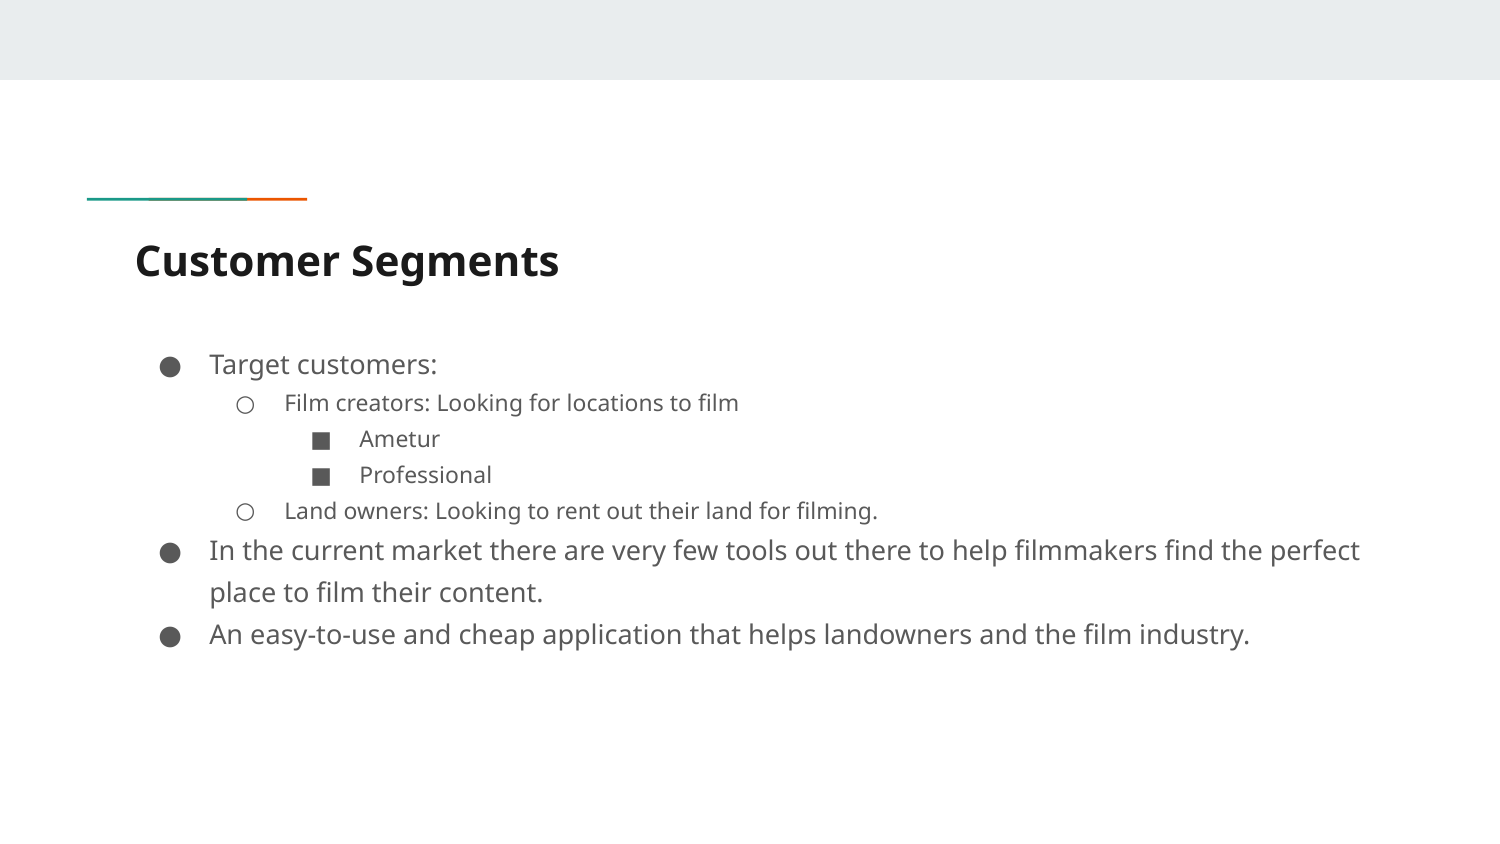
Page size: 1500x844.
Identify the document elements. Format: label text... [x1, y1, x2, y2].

title Customer Segments [119, 216, 1381, 305]
list Target customers: Film creators: Looking for locations to film Ametur Professional Land owners: Looking to rent out their land for filming. In the current market there are very few tools out there to help filmmakers find the perfect place to film their content. An easy-to-use and cheap application that helps landowners and the film industry. [119, 324, 1381, 796]
